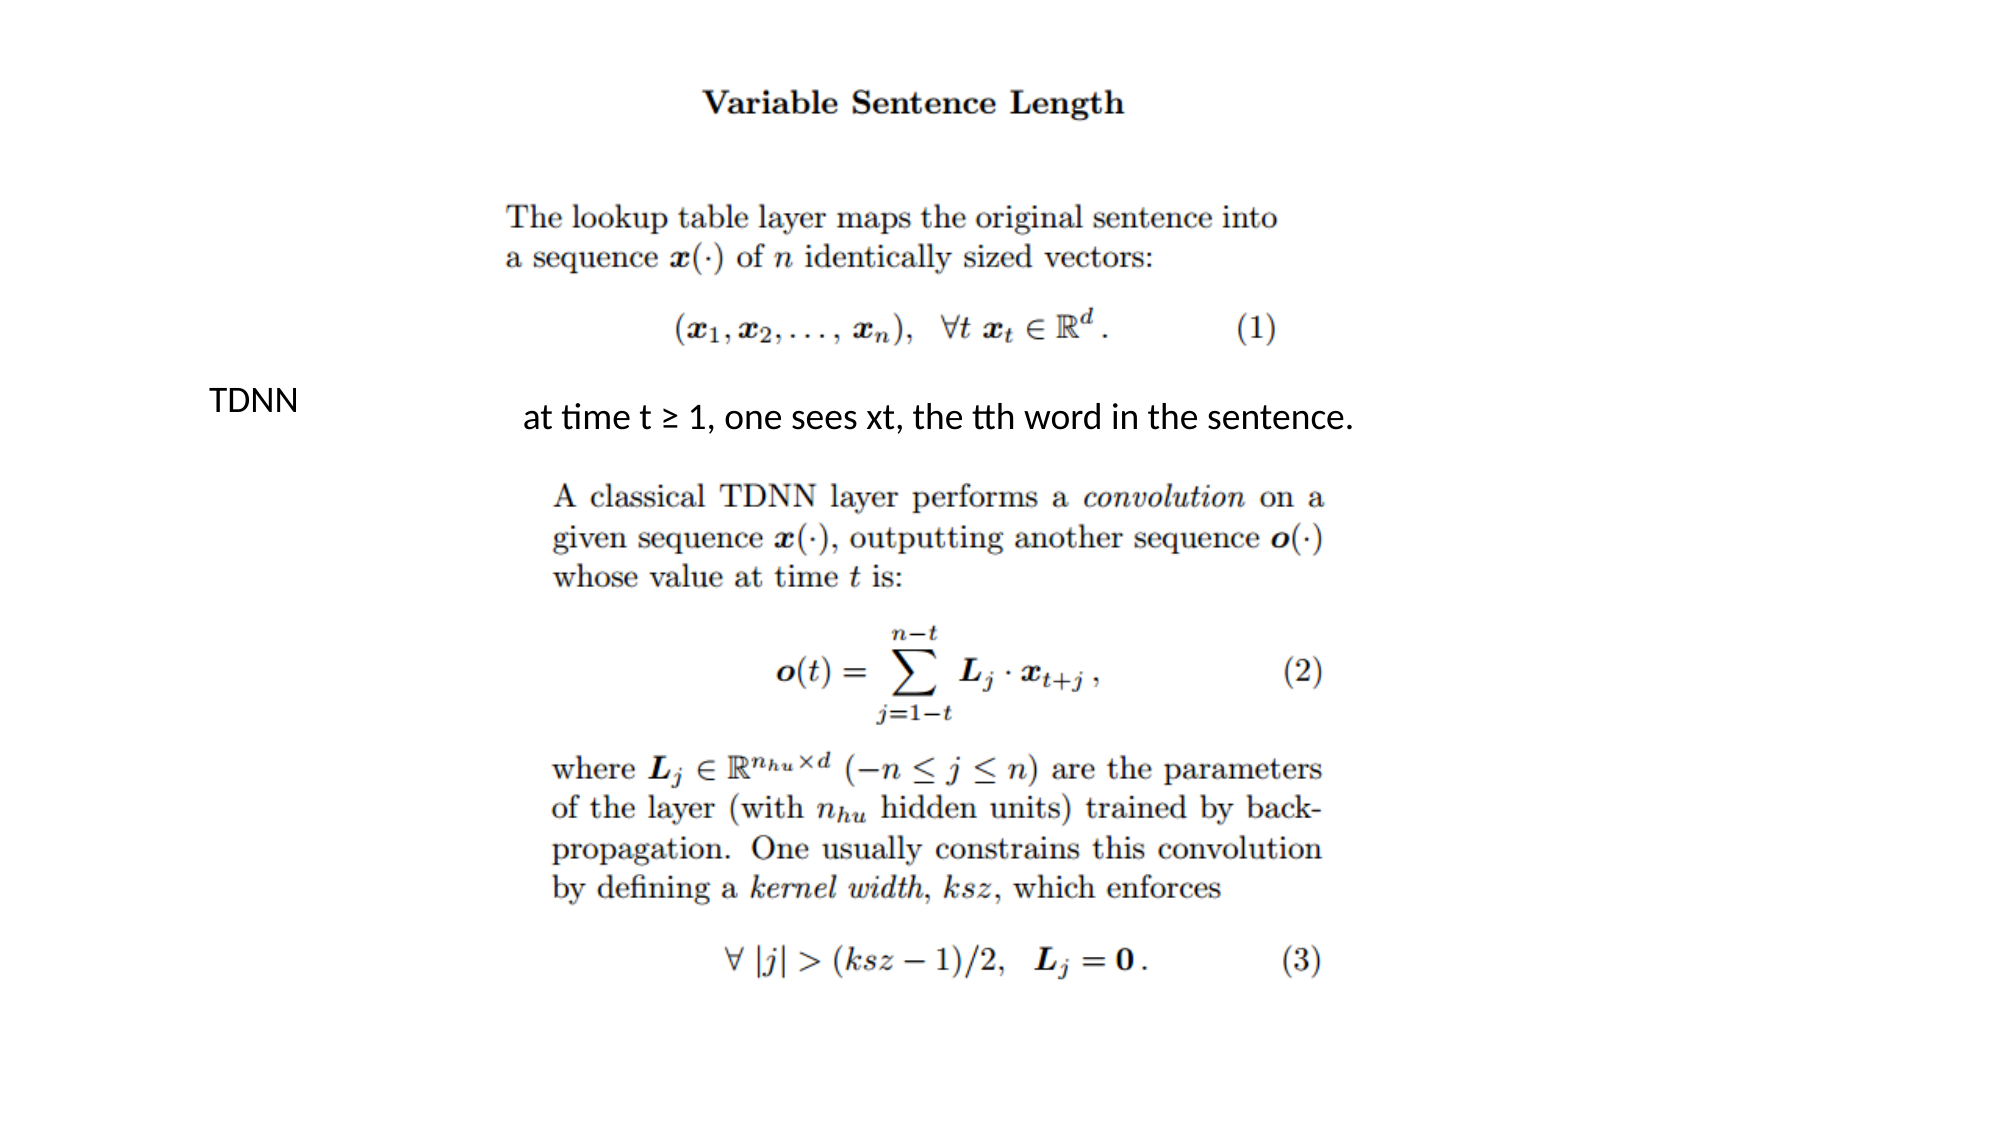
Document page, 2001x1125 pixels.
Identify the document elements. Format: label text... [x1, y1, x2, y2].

picture [544, 474, 1343, 1003]
picture [695, 69, 1141, 125]
text_box at time t ≥ 1, one sees xt, the tth word in the sentence. [508, 384, 1442, 445]
text_box TDNN [194, 367, 331, 427]
picture [489, 190, 1314, 368]
